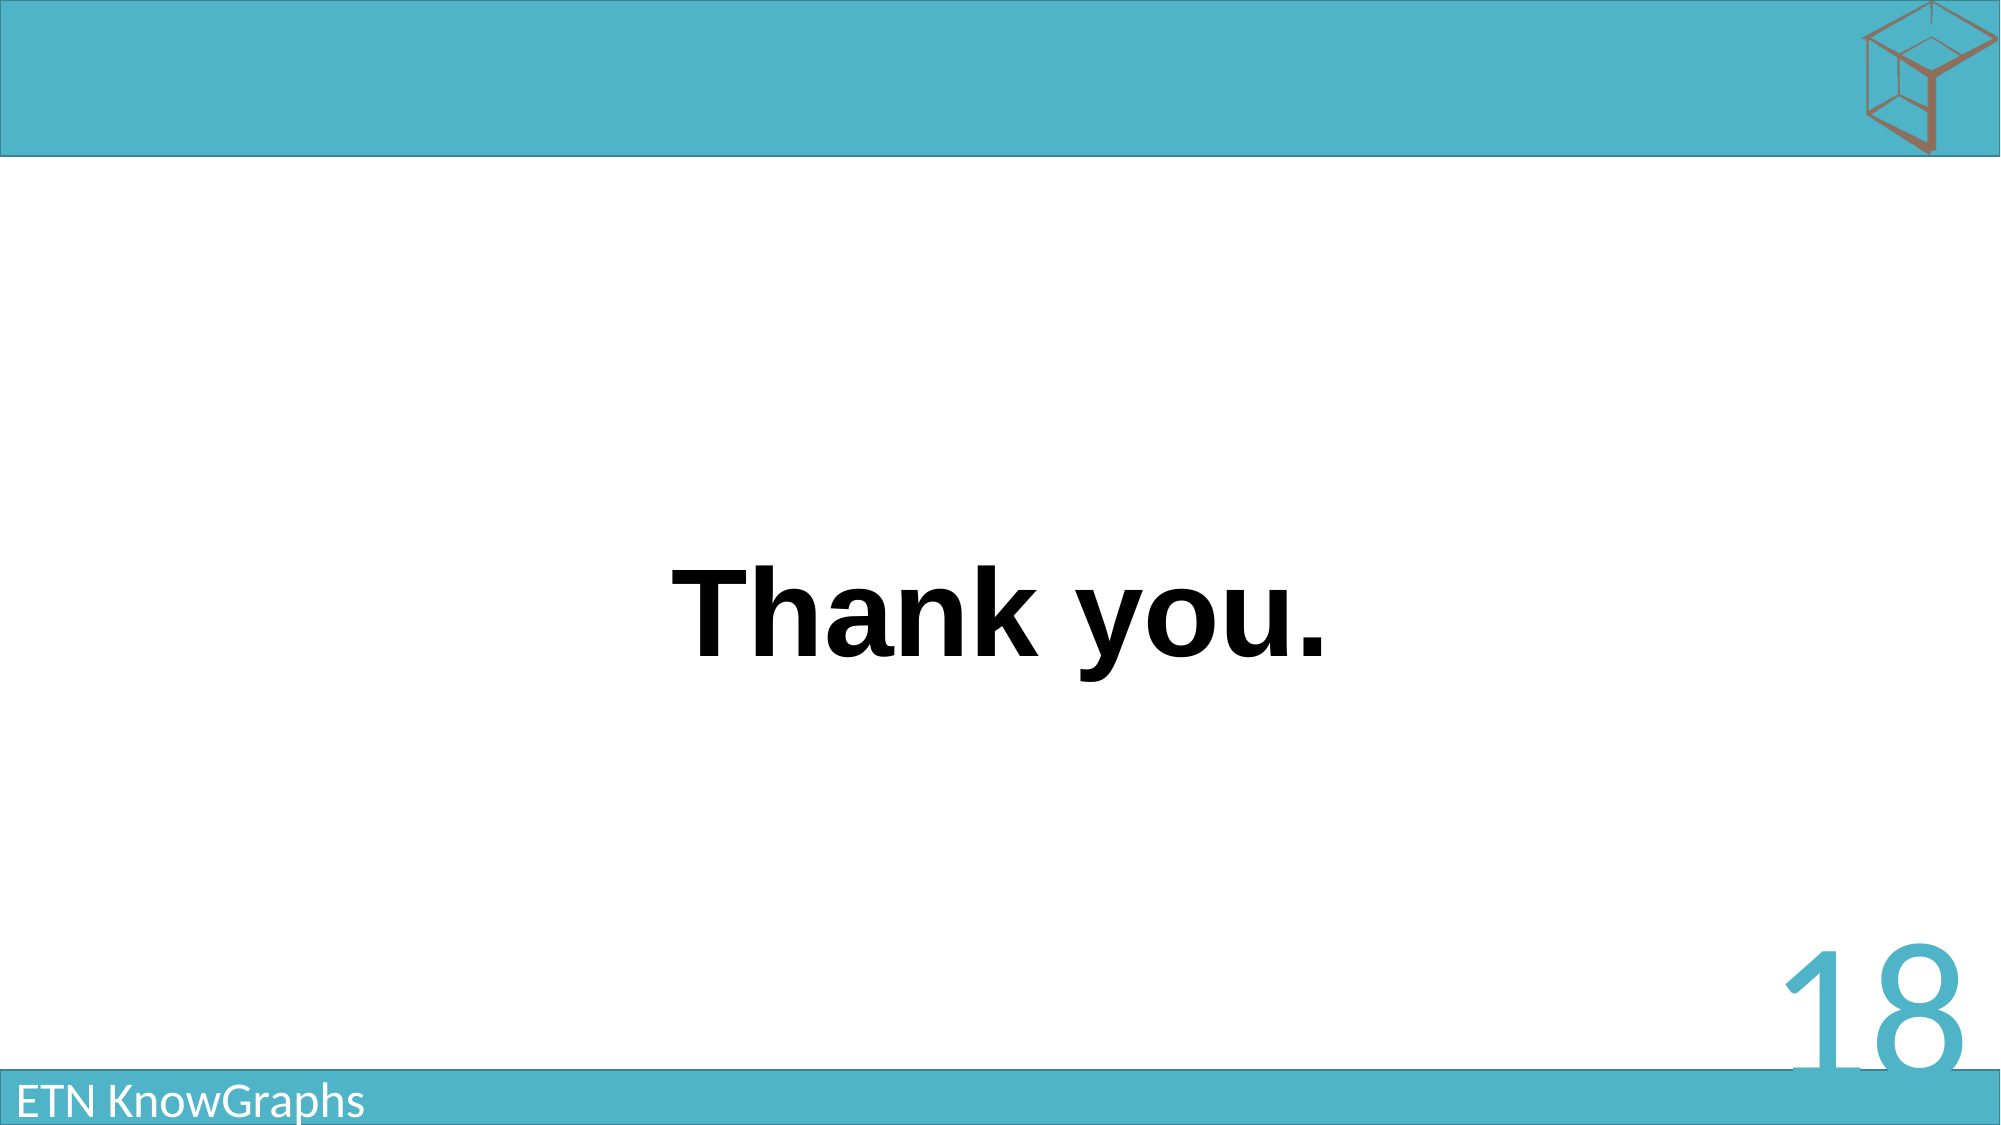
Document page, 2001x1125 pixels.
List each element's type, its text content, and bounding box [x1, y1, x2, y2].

text_box Thank you. [656, 524, 1346, 689]
picture [1859, 0, 2000, 156]
